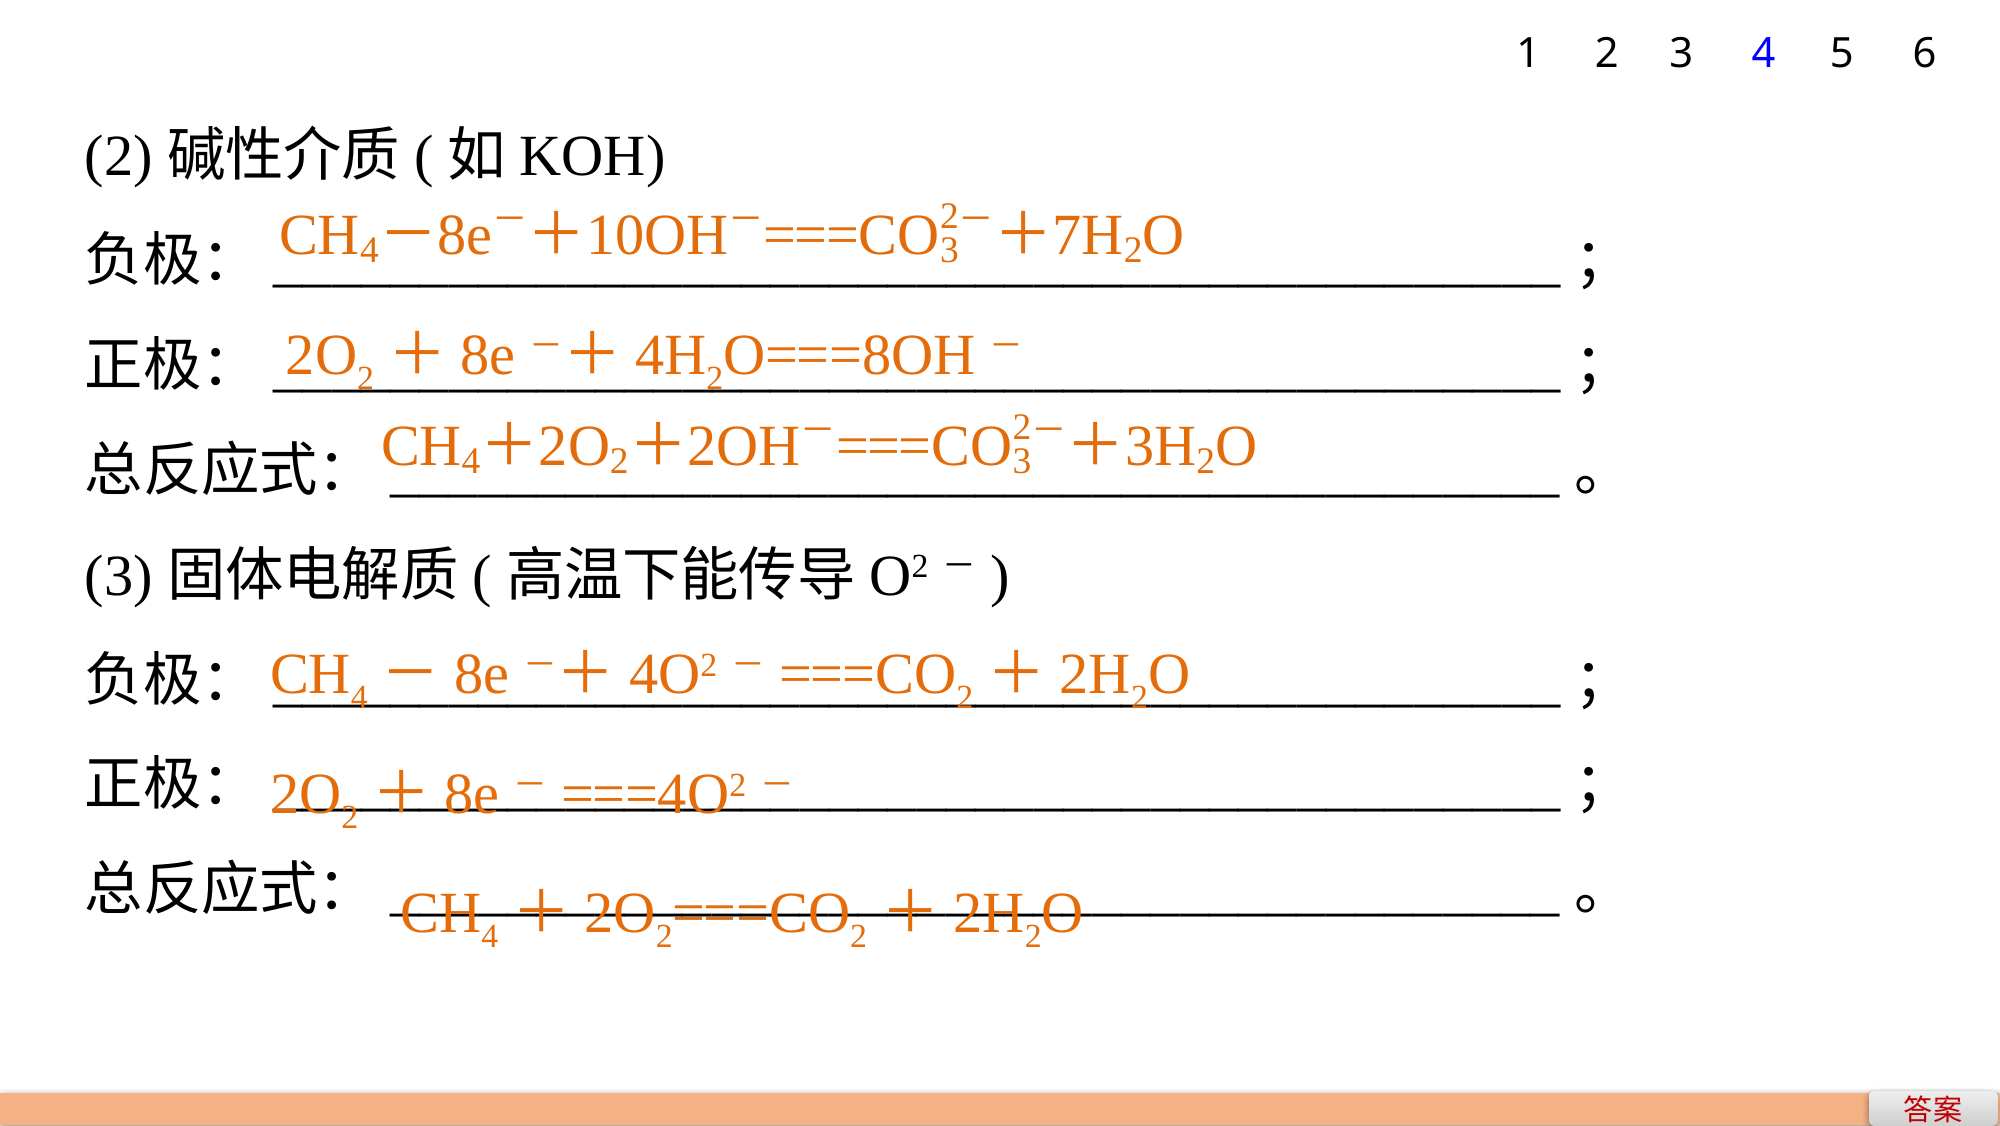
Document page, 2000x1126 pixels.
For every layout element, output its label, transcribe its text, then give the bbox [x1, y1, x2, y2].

text_box [0, 1092, 1866, 1126]
text_box 5 [1808, 3, 1874, 99]
text_box 3 [1656, 3, 1714, 99]
text_box 2 [1577, 3, 1639, 99]
text_box 6 [1891, 3, 1957, 99]
text_box (2)碱性介质(如KOH) 负极：____________________________________________； 正极：____________________________________________； 总反应式：________________________________________。 (3)固体电解质(高温下能传导O2－) 负极：____________________________________________； 正极：____________________________________________； 总反应式：________________________________________。 [65, 72, 1945, 932]
text_box 答案 [1868, 1089, 1999, 1126]
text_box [380, 396, 1924, 557]
text_box 4 [1730, 3, 1796, 99]
text_box CH4－8e－＋4O2－===CO2＋2H2O 2O2＋8e－===4O2－ CH4＋2O2===CO2＋2H2O [250, 585, 1338, 965]
text_box 2O2＋8e－＋4H2O===8OH－ [265, 266, 1353, 406]
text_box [279, 185, 1822, 346]
text_box 1 [1495, 3, 1561, 99]
